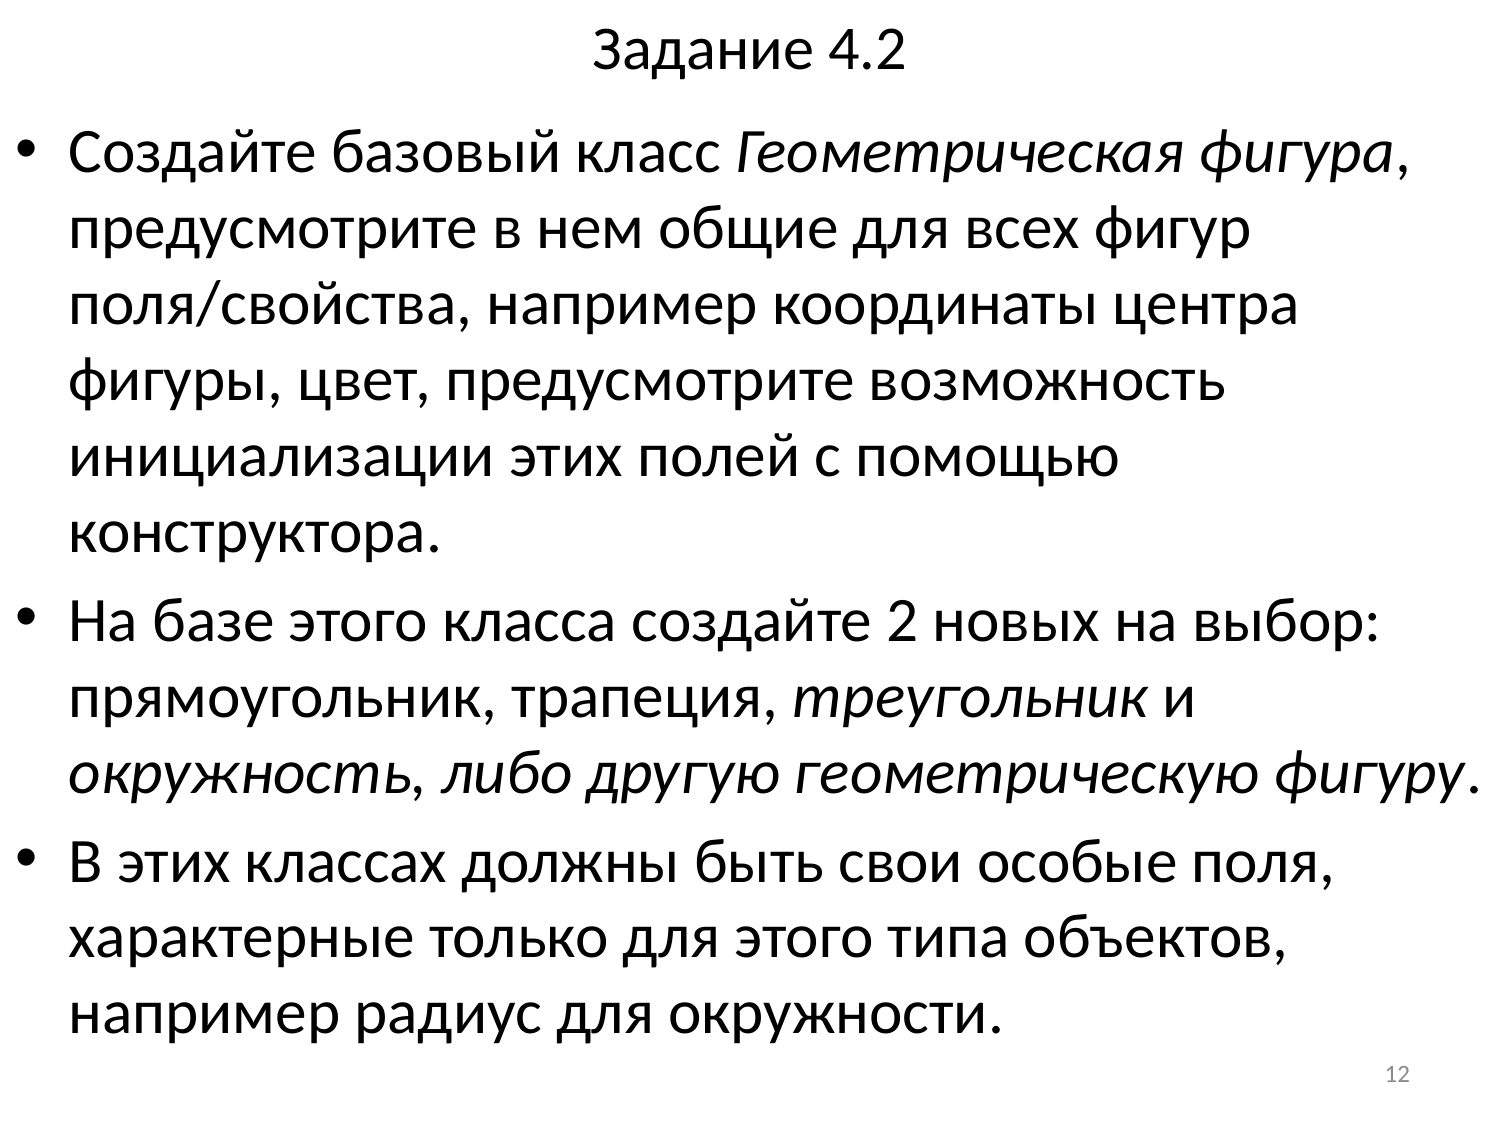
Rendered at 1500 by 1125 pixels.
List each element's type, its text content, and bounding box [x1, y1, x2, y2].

text_box [0, 739, 1500, 1125]
list Создайте базовый класс Геометрическая фигура, предусмотрите в нем общие для всех фигур поля/свойства, например координаты центра фигуры, цвет, предусмотрите возможность инициализации этих полей с помощью конструктора. На базе этого класса создайте 2 новых на выбор: прямоугольник, трапеция, треугольник и окружность, либо другую геометрическую фигуру. В этих классах должны быть свои особые поля, характерные только для этого типа объектов, например радиус для окружности. [0, 101, 1500, 739]
title Задание 4.2 [0, 0, 1500, 90]
